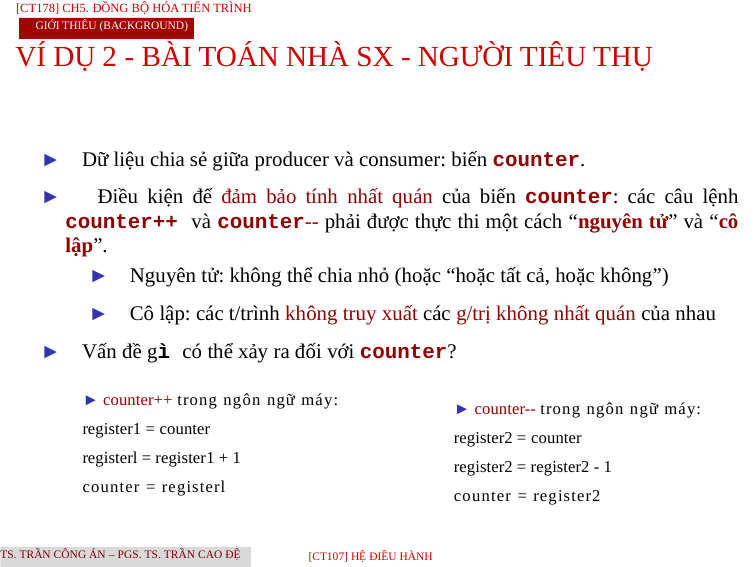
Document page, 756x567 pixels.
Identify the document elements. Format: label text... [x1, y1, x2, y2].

text_box VÍ DỤ 2 - BÀI TOÁN NHÀ SX - NGƯỜI TIÊU THỤ [15, 37, 714, 108]
text_box [CT107] HỆ điều hành [308, 548, 449, 567]
text_box ► counter-- trong ngôn ngữ máy: register2 = counter register2 = register2 - 1 counter = register2 [453, 388, 737, 514]
text_box ► counter++ trong ngôn ngữ máy: register1 = counter registerl = register1 + 1 counter = registerl [82, 379, 365, 514]
text_box ► Dữ liệu chia sẻ giữa producer và consumer: biến counter. ► Điều kiện để đảm bảo tính nhất quán của biến counter: các câu lệnh counter++ và counter-- phải được thực thi một cách “nguyên tử” và “cô lập”. ► Nguyên tử: không thể chia nhỏ (hoặc “hoặc tất cả, hoặc không”) ► Cô lập: các t/trình không truy xuất các g/trị không nhất quán của nhau ► Vấn đề gì có thể xảy ra đối với counter? [38, 145, 739, 389]
text_box [CT178] Ch5. Đồng Bộ Hóa Tiến Trình [16, 0, 268, 20]
text_box TS. Trần Công Án – PGS. TS. Trần Cao Đệ [0, 546, 251, 567]
text_box Giới thiêu (Background) [19, 17, 194, 37]
